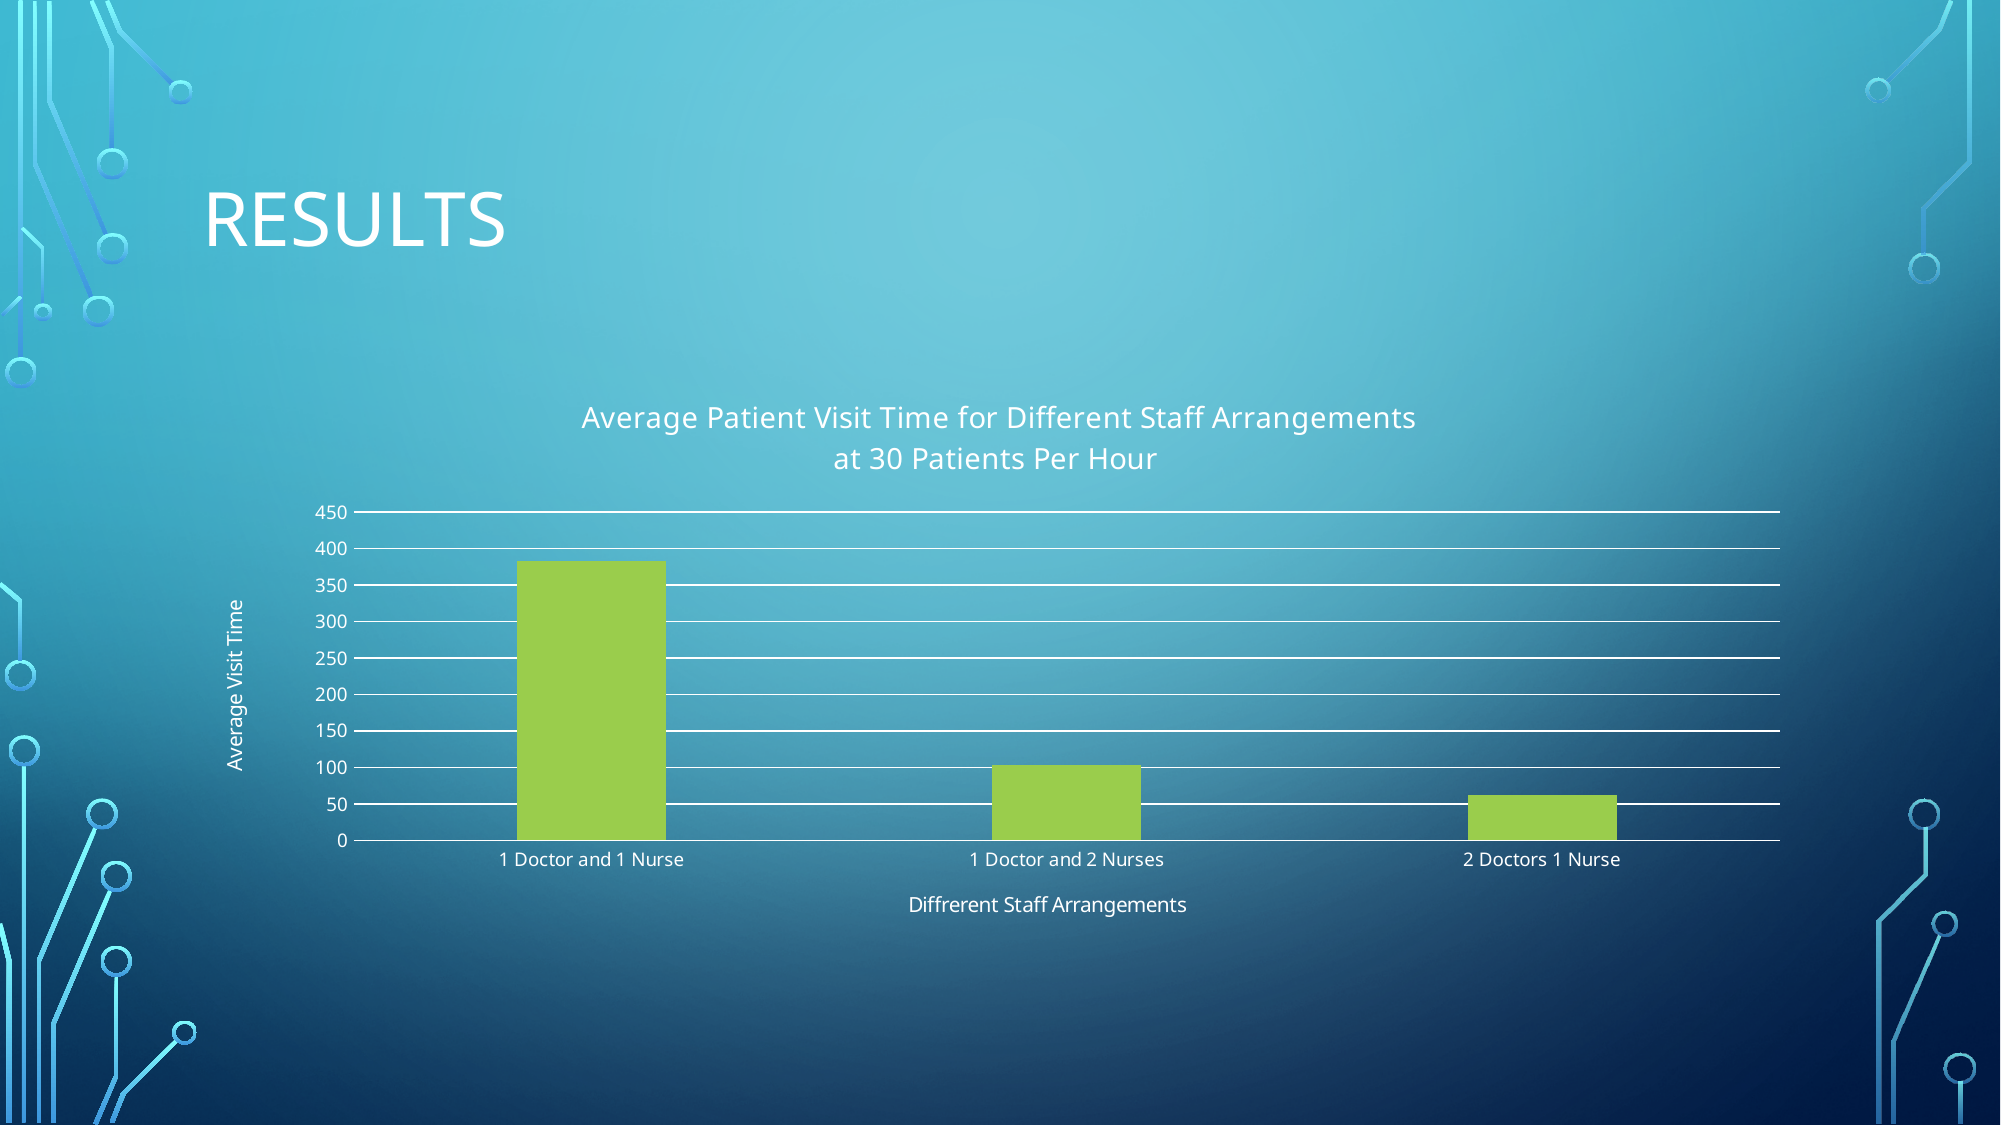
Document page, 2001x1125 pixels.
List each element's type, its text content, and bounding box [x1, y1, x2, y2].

title Results [187, 101, 1813, 344]
chart [186, 368, 1813, 951]
